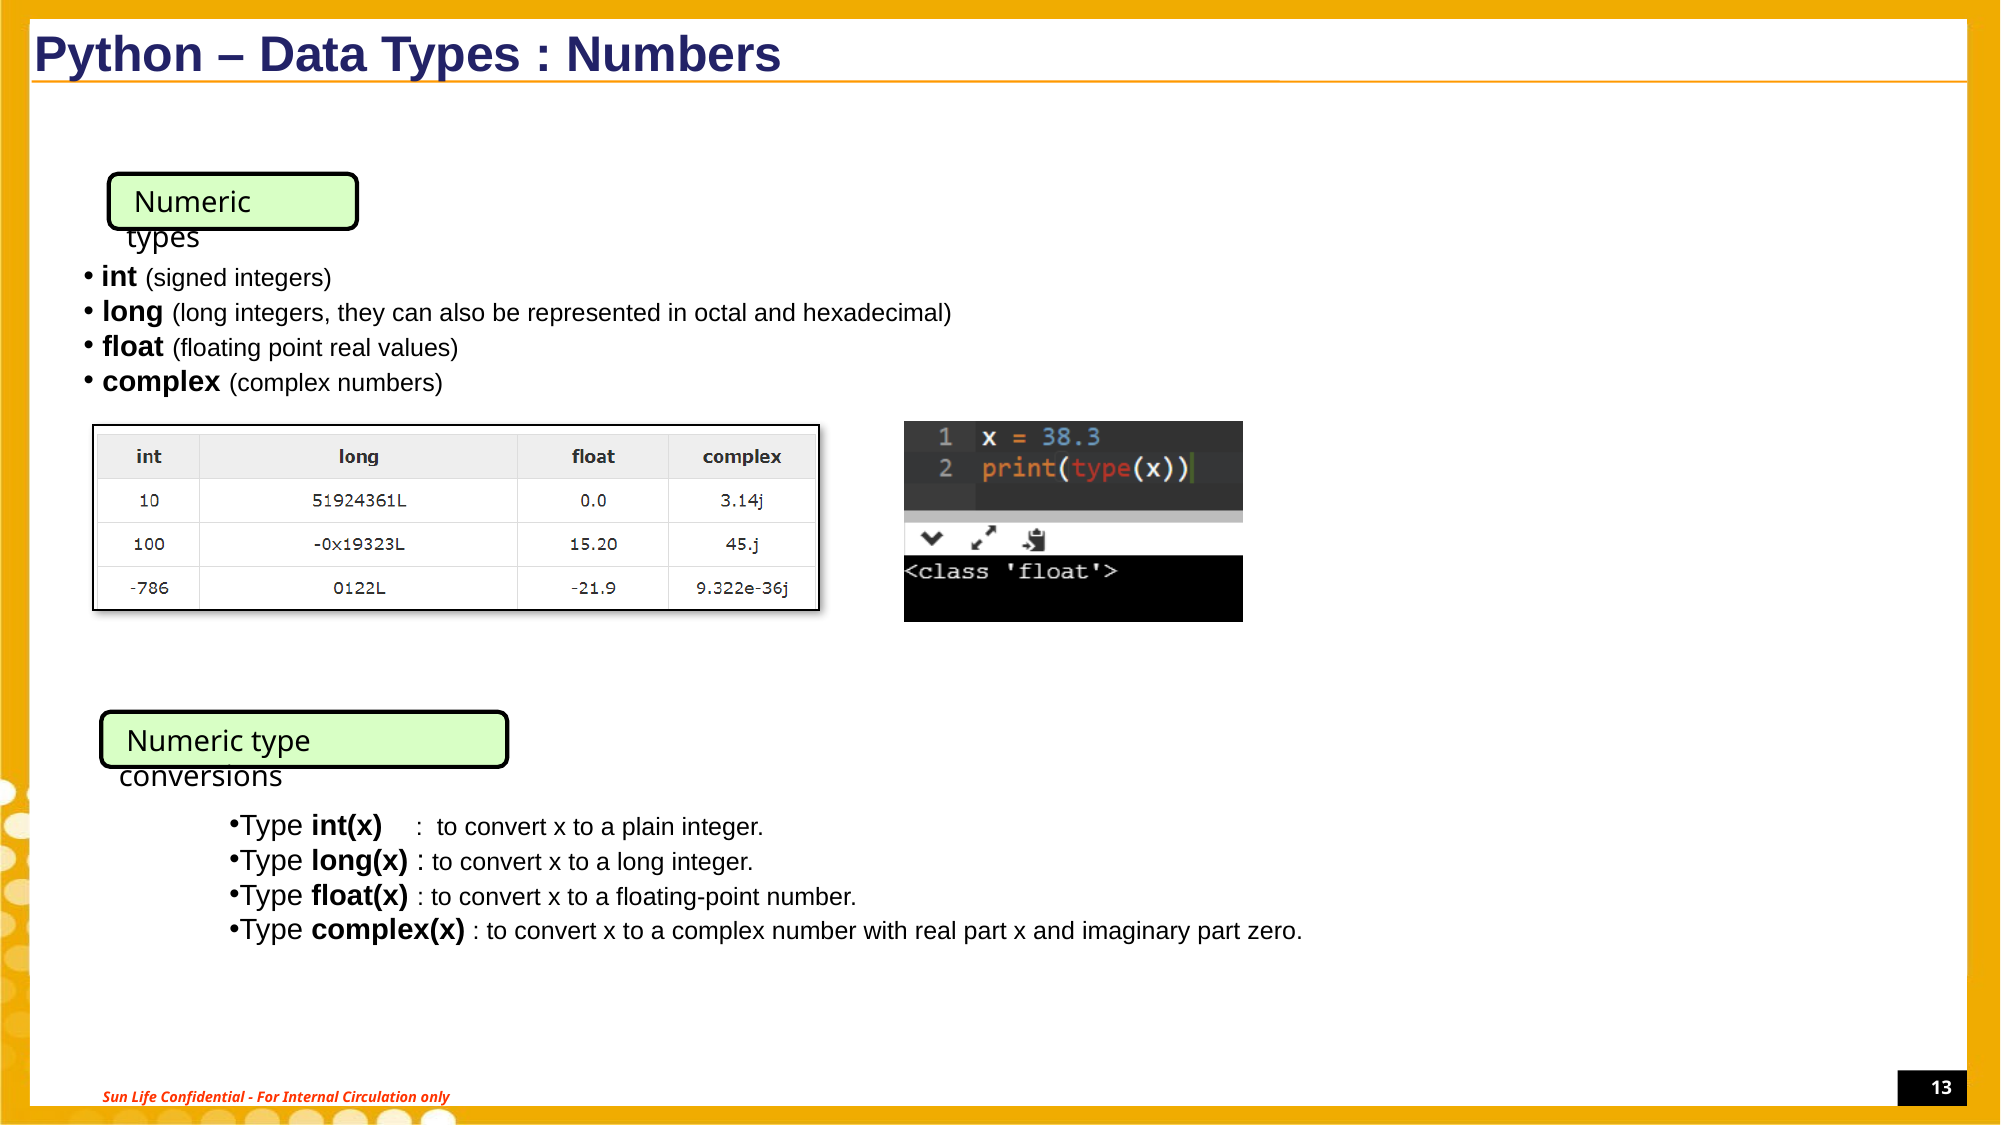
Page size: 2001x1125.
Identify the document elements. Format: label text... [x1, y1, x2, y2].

text_box Numeric type conversions [99, 709, 510, 769]
text_box Type int(x) : to convert x to a plain integer. Type long(x) : to convert x to a long integer. Type float(x) : to convert x to a floating-point number. Type complex(x) : to convert x to a complex number with real part x and imaginary part zero. [214, 798, 1580, 954]
text_box Python – Data Types : Numbers [19, 13, 799, 89]
text_box int (signed integers) long (long integers, they can also be represented in octal and hexadecimal) float (floating point real values) complex (complex numbers) [69, 249, 1330, 405]
picture [0, 0, 2001, 1125]
text_box Numeric types [106, 171, 360, 231]
